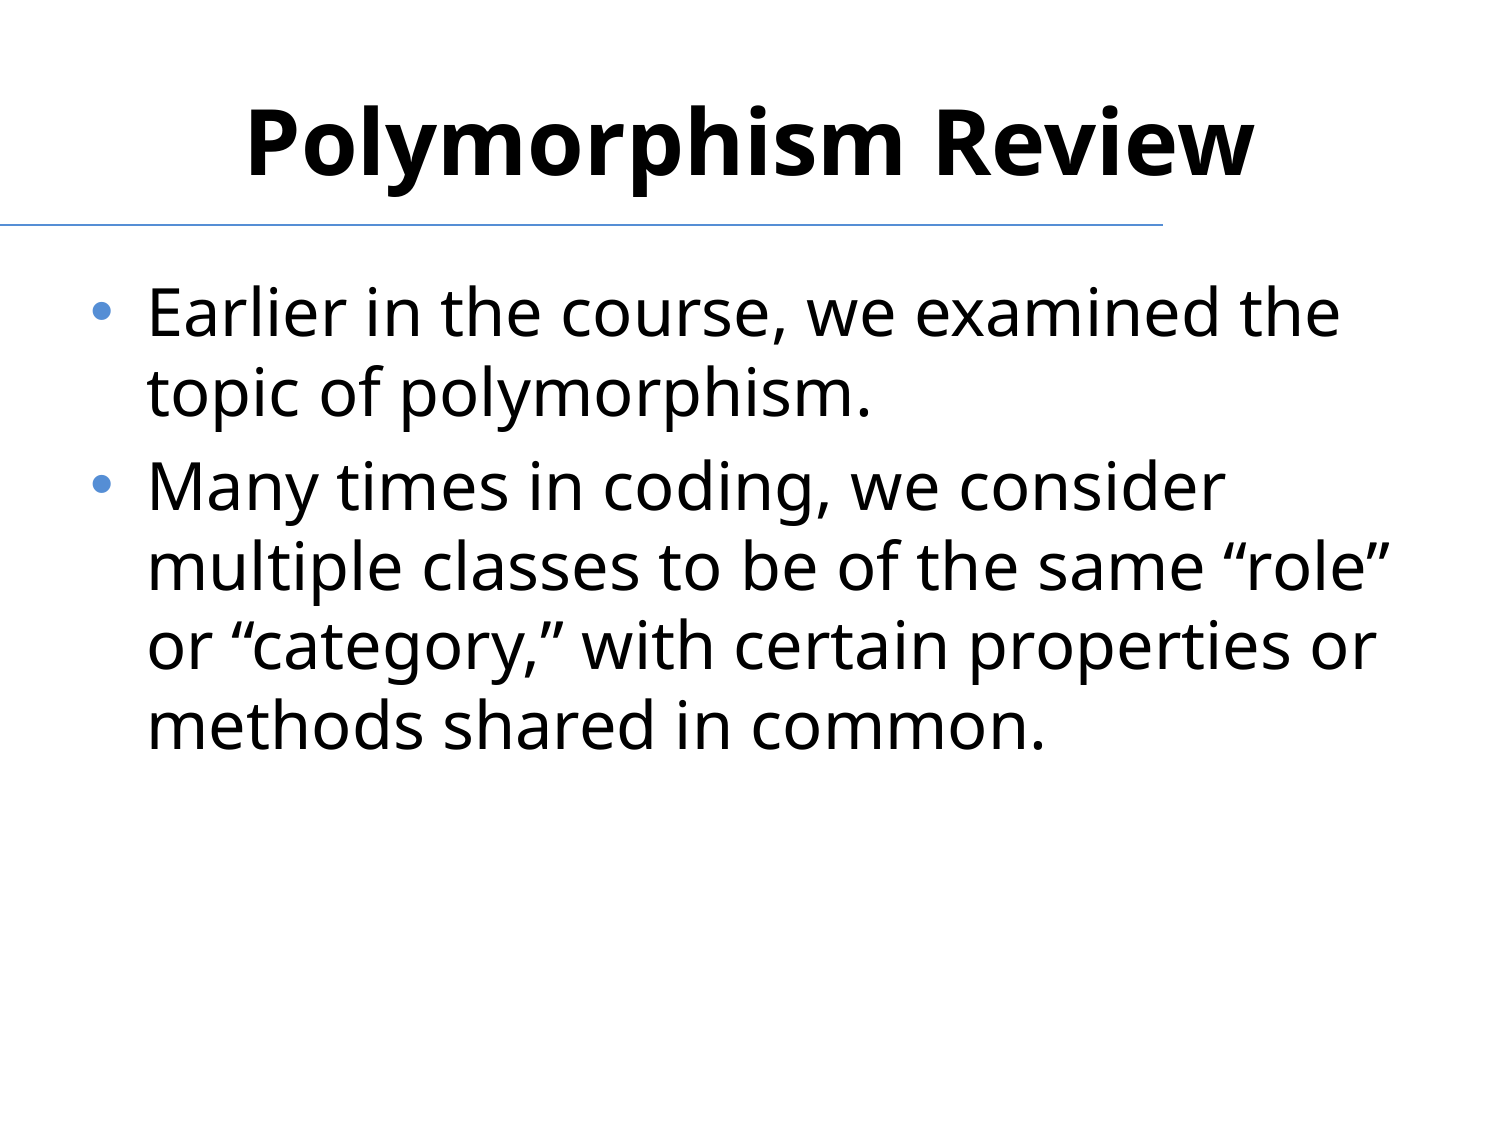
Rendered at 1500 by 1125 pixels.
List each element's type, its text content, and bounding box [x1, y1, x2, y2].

title Polymorphism Review [75, 45, 1425, 233]
list Earlier in the course, we examined the topic of polymorphism. Many times in coding, we consider multiple classes to be of the same “role” or “category,” with certain properties or methods shared in common. [75, 262, 1425, 1005]
